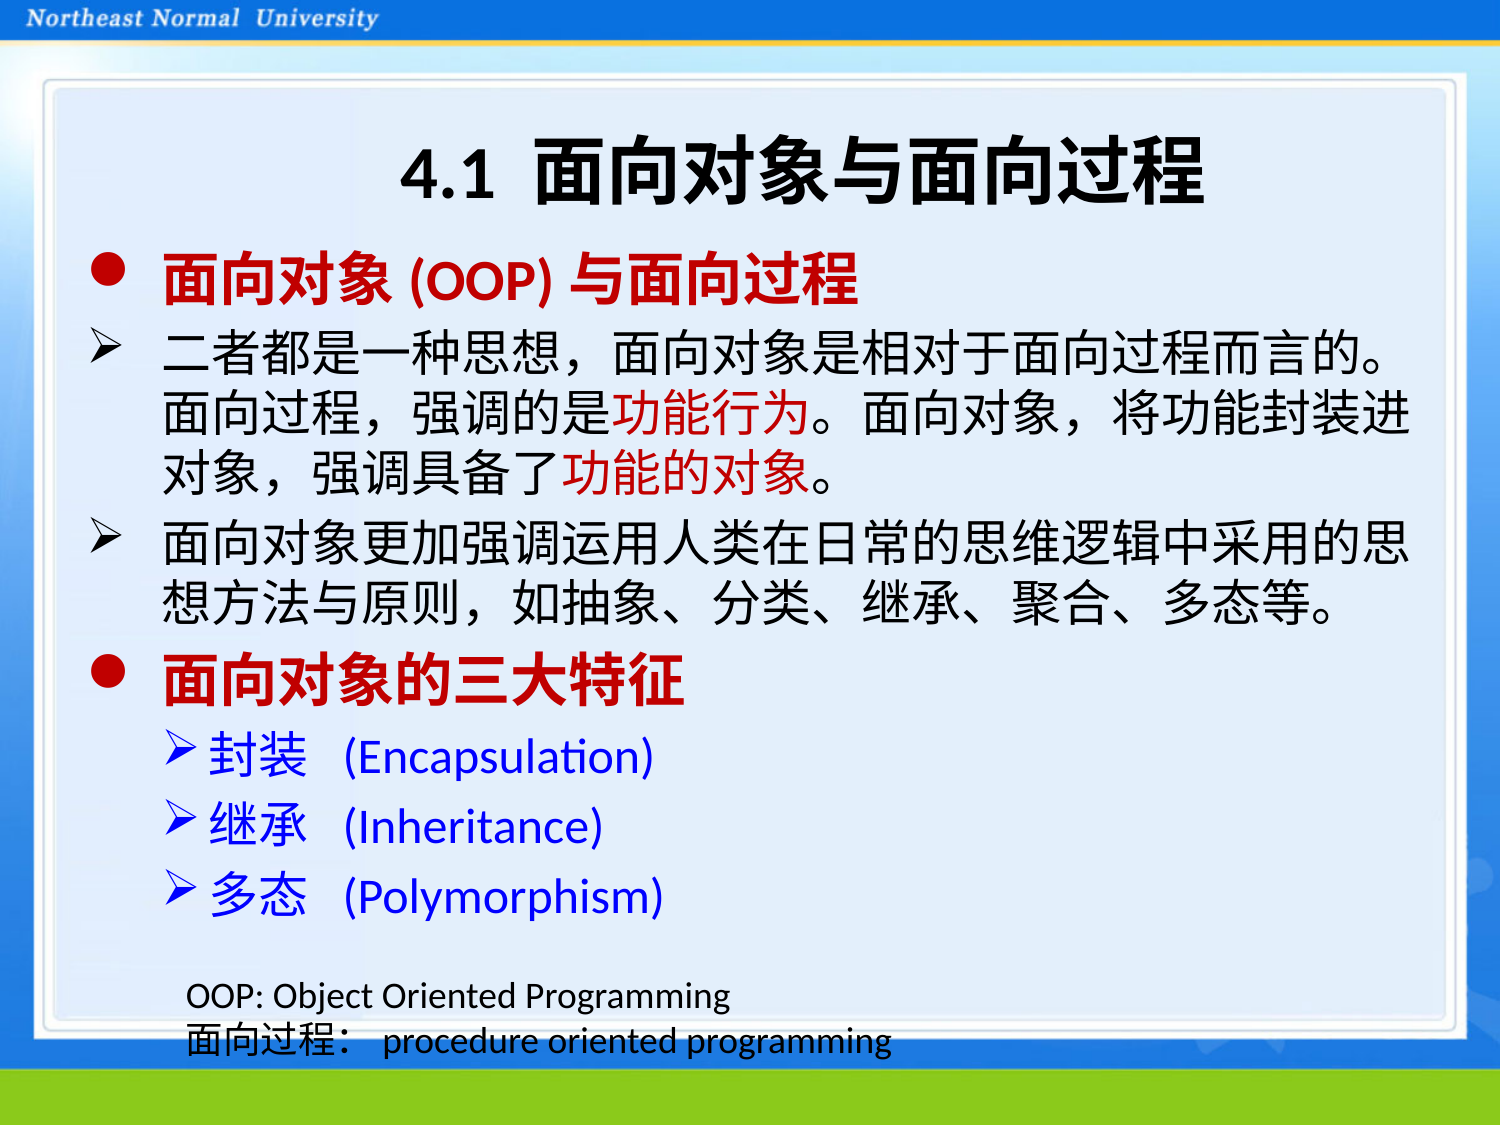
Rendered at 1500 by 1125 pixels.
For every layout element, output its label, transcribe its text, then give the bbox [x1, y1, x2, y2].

picture [0, 0, 1500, 1125]
text_box 面向对象(OOP)与面向过程 二者都是一种思想，面向对象是相对于面向过程而言的。面向过程，强调的是功能行为。面向对象，将功能封装进对象，强调具备了功能的对象。 面向对象更加强调运用人类在日常的思维逻辑中采用的思想方法与原则，如抽象、分类、继承、聚合、多态等。 面向对象的三大特征 封装 (Encapsulation) 继承 (Inheritance) 多态 (Polymorphism) [71, 234, 1453, 1085]
title 4.1 面向对象与面向过程 [360, 97, 1247, 234]
text_box OOP: Object Oriented Programming 面向过程：procedure oriented programming [171, 964, 1211, 1069]
